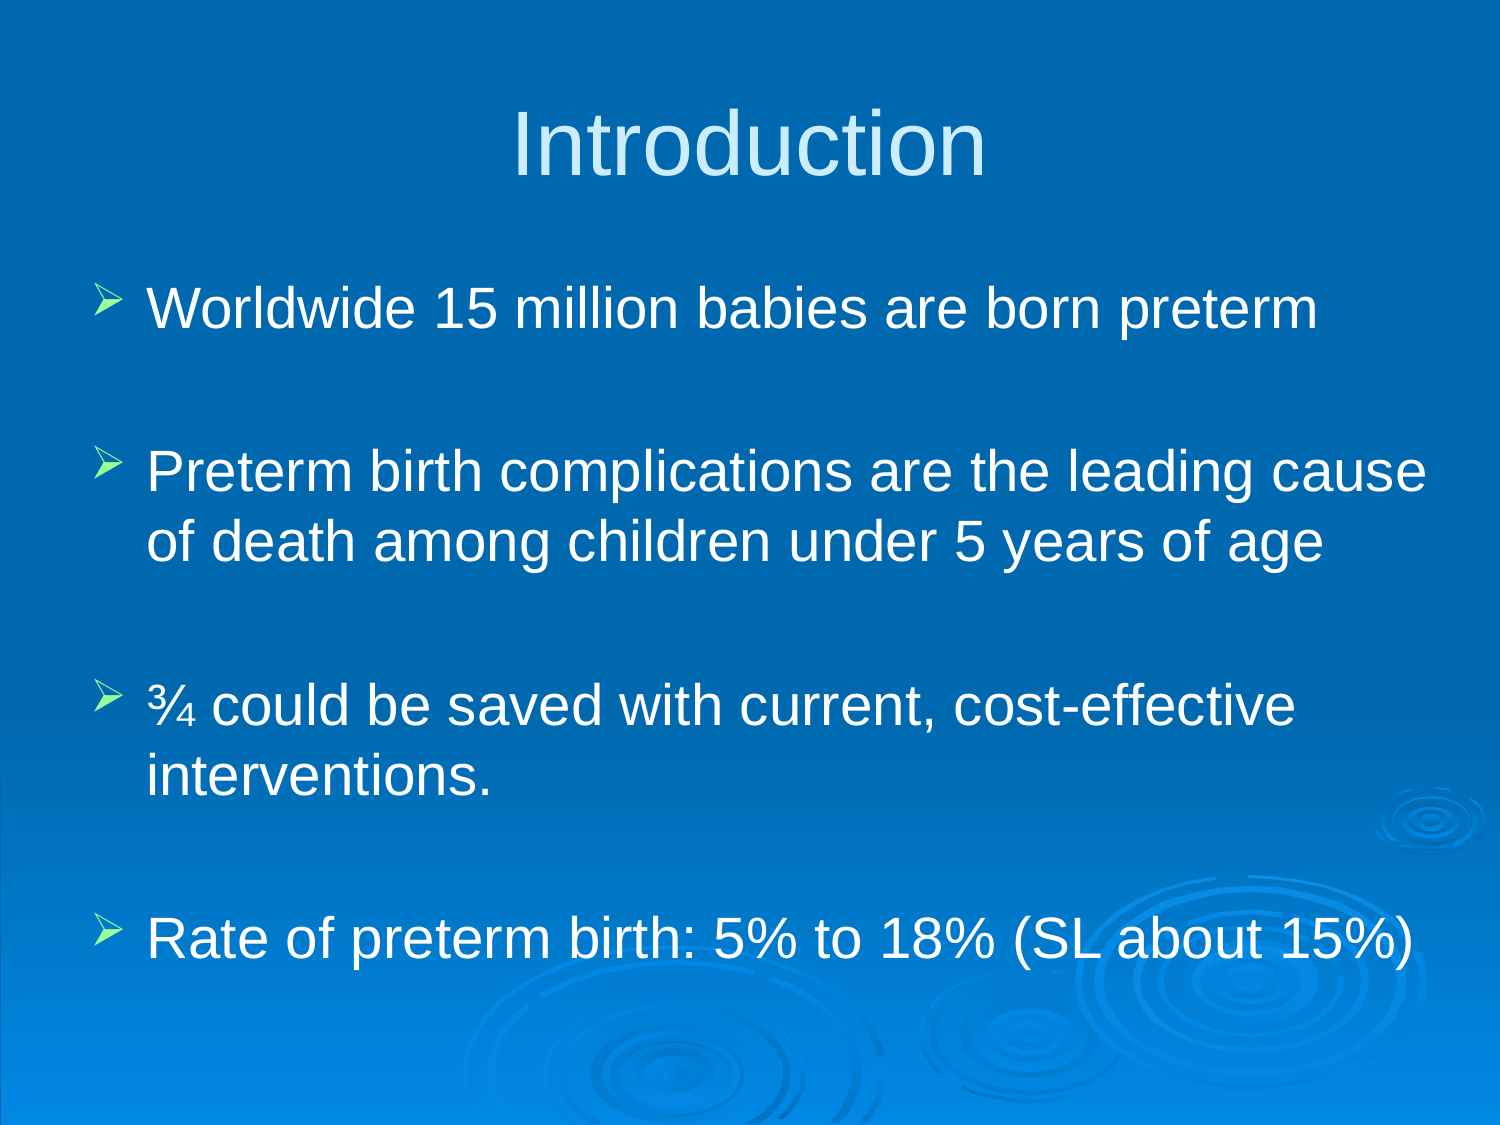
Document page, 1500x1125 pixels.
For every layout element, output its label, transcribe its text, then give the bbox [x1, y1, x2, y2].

title Introduction [74, 45, 1426, 233]
list Worldwide 15 million babies are born preterm Preterm birth complications are the leading cause of death among children under 5 years of age ¾ could be saved with current, cost-effective interventions. Rate of preterm birth: 5% to 18% (SL about 15%) [74, 262, 1471, 1006]
